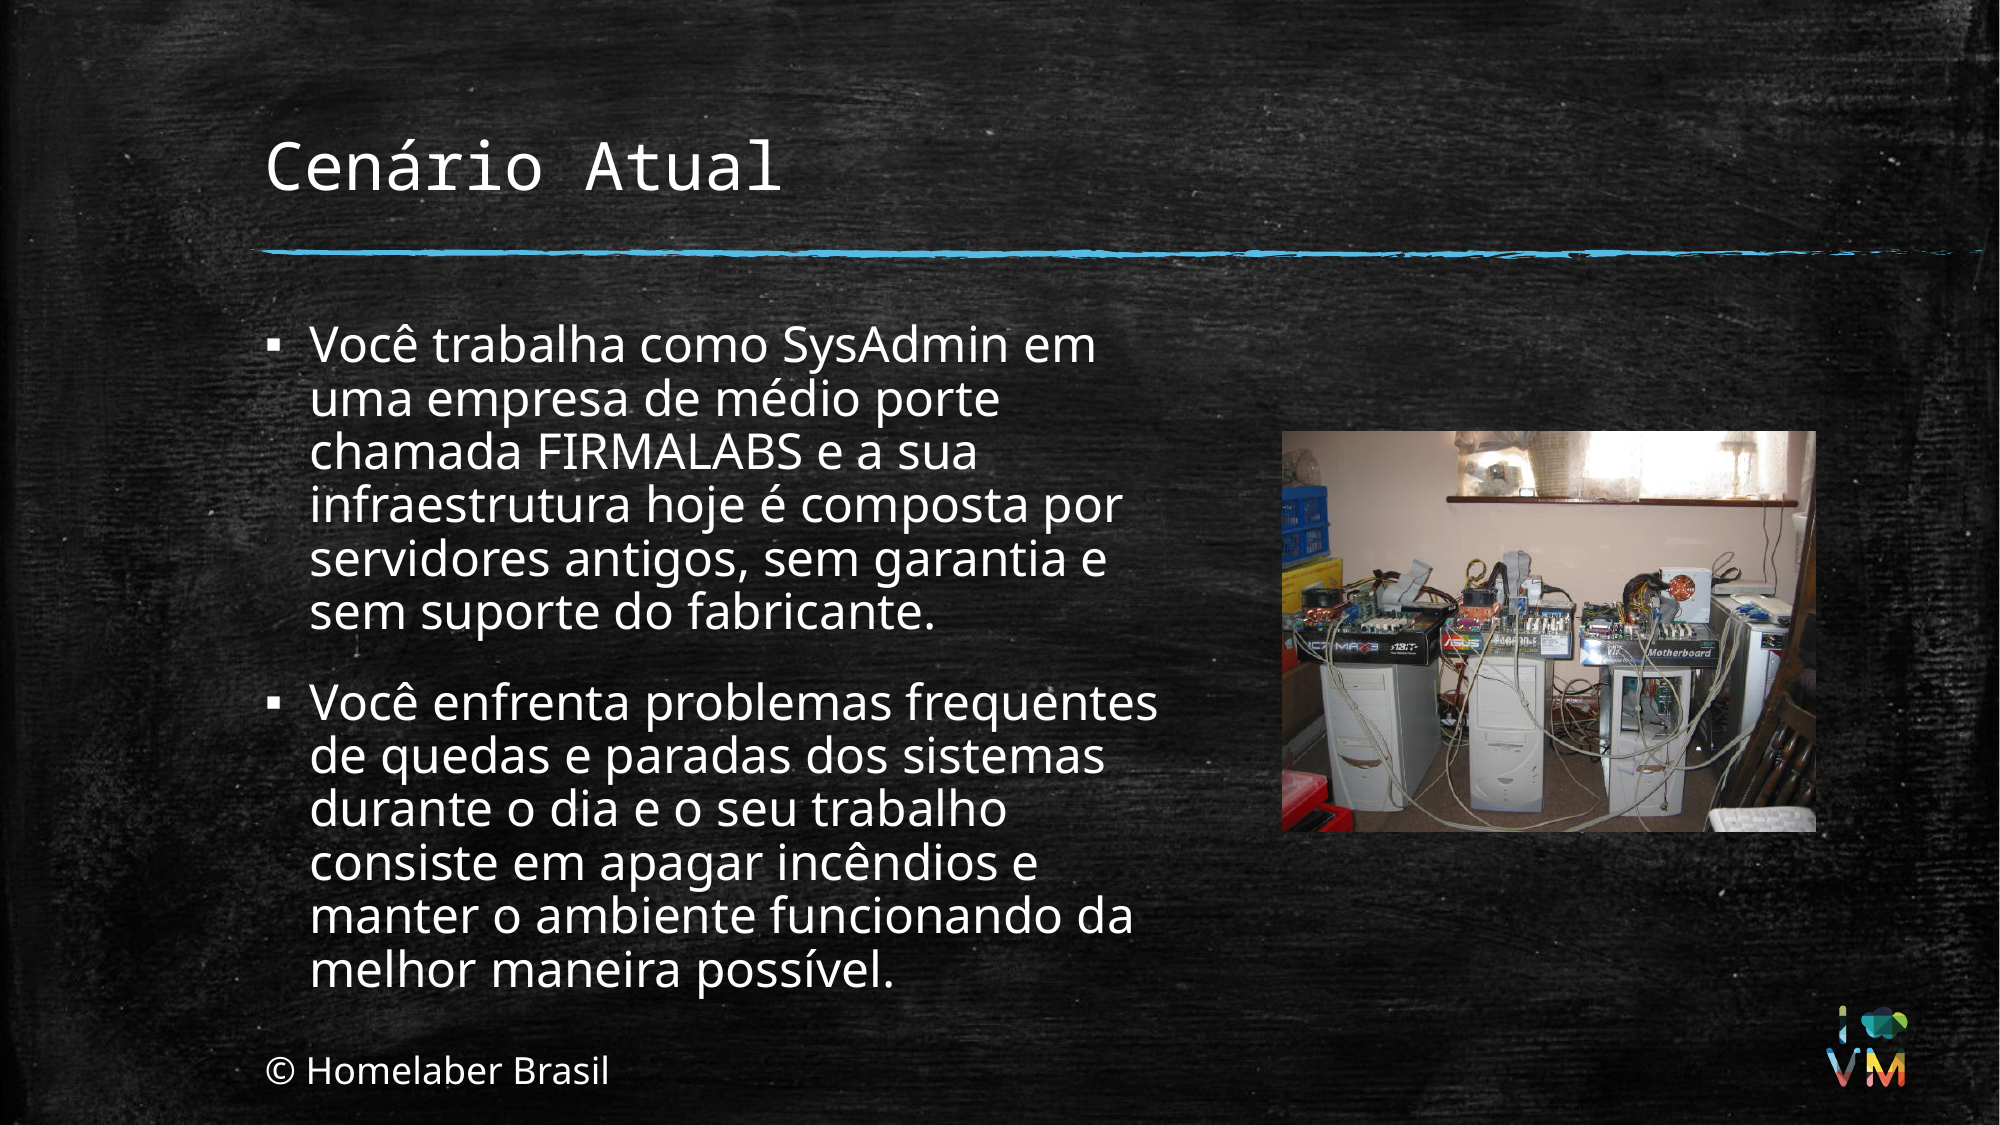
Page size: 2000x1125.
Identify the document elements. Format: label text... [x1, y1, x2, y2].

picture [1282, 431, 1816, 832]
picture [1812, 997, 1921, 1096]
title Cenário Atual [249, 45, 1750, 213]
list Você trabalha como SysAdmin em uma empresa de médio porte chamada FIRMALABS e a sua infraestrutura hoje é composta por servidores antigos, sem garantia e sem suporte do fabricante. Você enfrenta problemas frequentes de quedas e paradas dos sistemas durante o dia e o seu trabalho consiste em apagar incêndios e manter o ambiente funcionando da melhor maneira possível. [249, 312, 1188, 1013]
footer © Homelaber Brasil [249, 1050, 1288, 1096]
